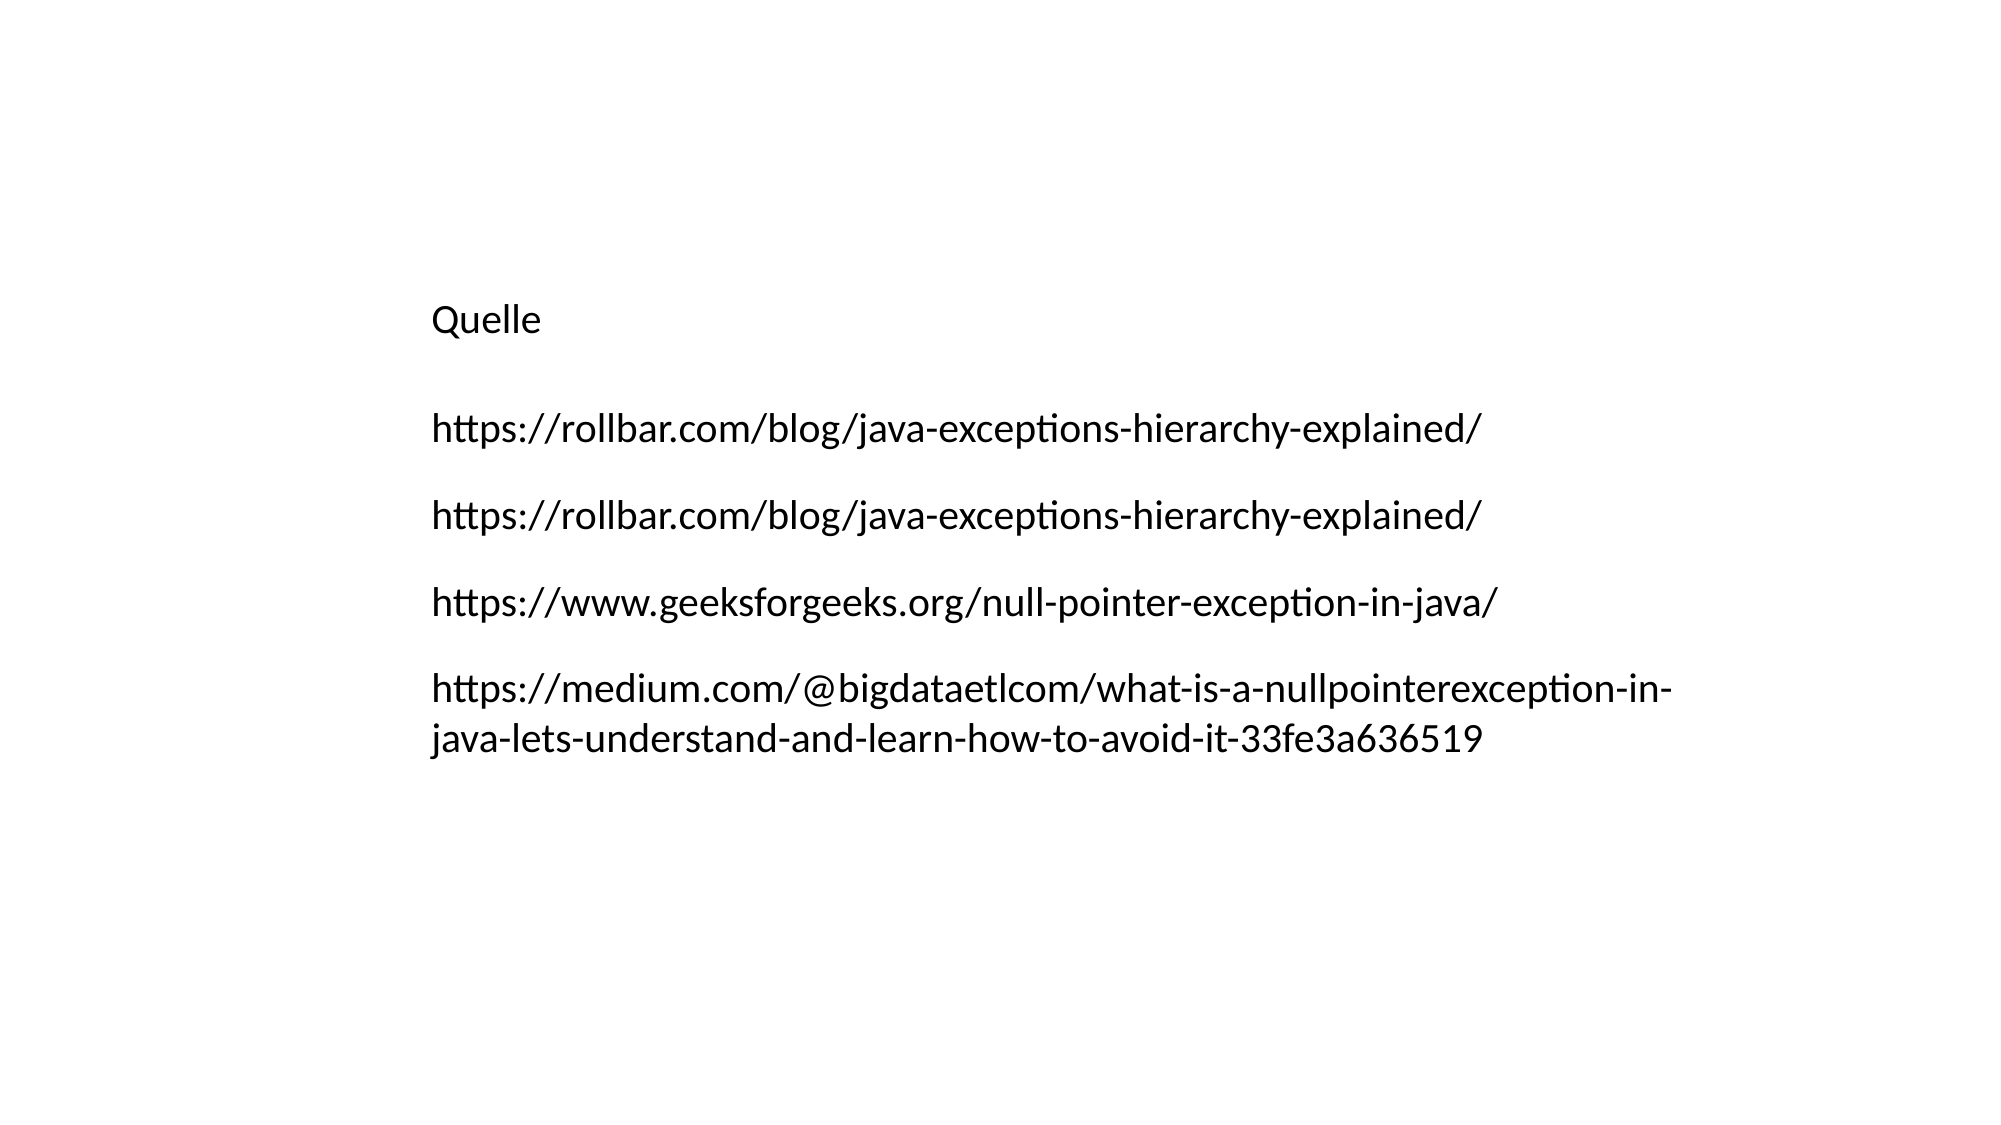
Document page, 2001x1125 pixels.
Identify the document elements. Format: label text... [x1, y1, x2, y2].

text_box https://rollbar.com/blog/java-exceptions-hierarchy-explained/ [416, 480, 1546, 545]
text_box https://rollbar.com/blog/java-exceptions-hierarchy-explained/ [416, 393, 1525, 459]
text_box Quelle [416, 284, 567, 349]
text_box https://www.geeksforgeeks.org/null-pointer-exception-in-java/ [416, 567, 1525, 632]
text_box https://medium.com/@bigdataetlcom/what-is-a-nullpointerexception-in-java-lets-understand-and-learn-how-to-avoid-it-33fe3a636519 [416, 653, 1715, 769]
